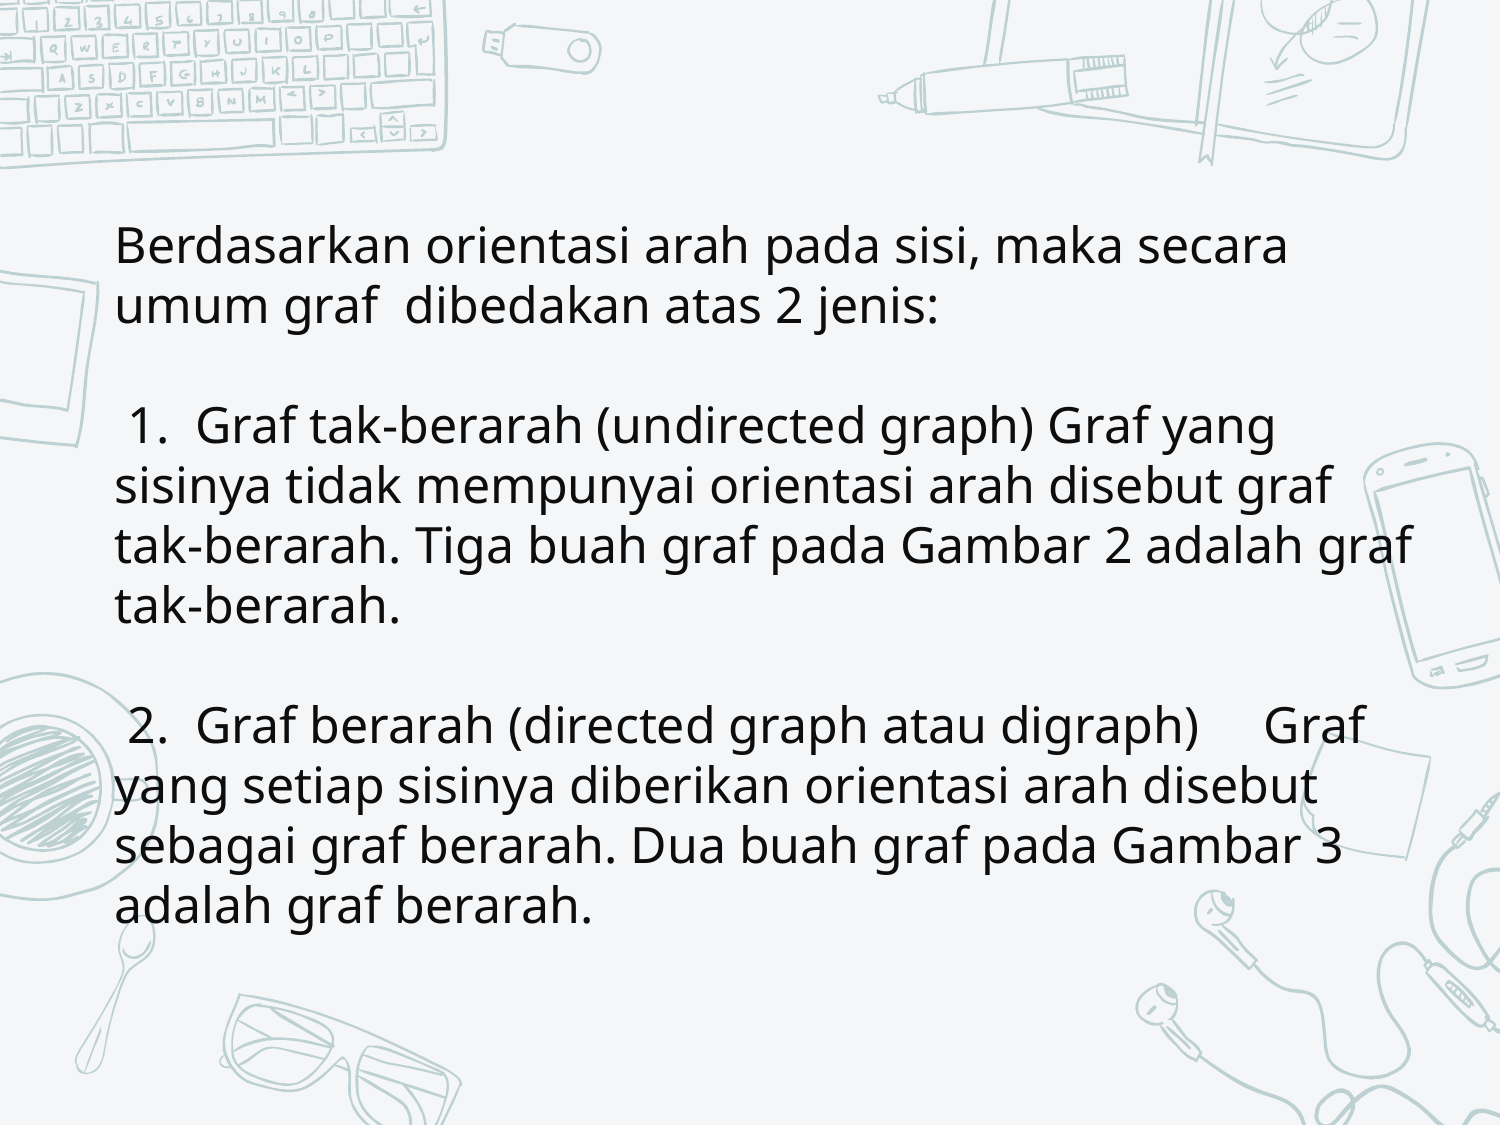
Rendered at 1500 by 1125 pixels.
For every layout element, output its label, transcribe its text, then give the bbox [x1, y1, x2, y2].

list Berdasarkan orientasi arah pada sisi, maka secara umum graf dibedakan atas 2 jenis: 1. Graf tak-berarah (undirected graph) Graf yang sisinya tidak mempunyai orientasi arah disebut graf tak-berarah. Tiga buah graf pada Gambar 2 adalah graf tak-berarah. 2. Graf berarah (directed graph atau digraph) Graf yang setiap sisinya diberikan orientasi arah disebut sebagai graf berarah. Dua buah graf pada Gambar 3 adalah graf berarah. [62, 198, 1438, 964]
